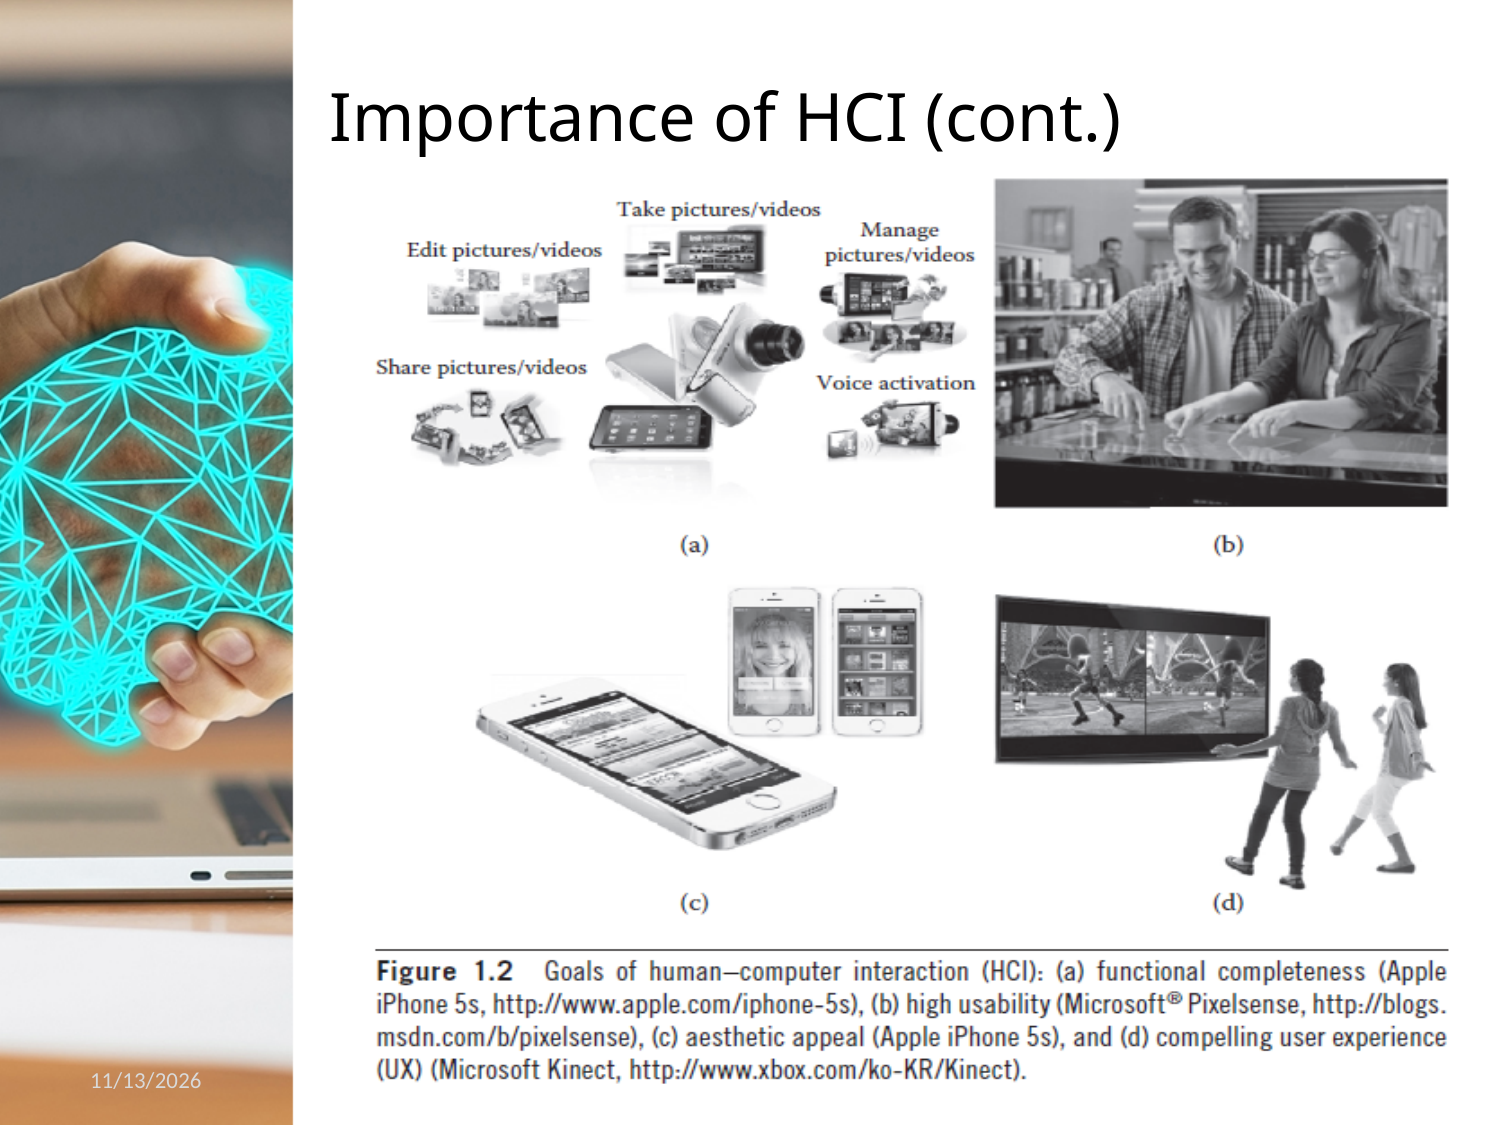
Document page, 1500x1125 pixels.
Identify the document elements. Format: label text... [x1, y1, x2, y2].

title Importance of HCI (cont.) [314, 20, 1425, 209]
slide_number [75, 1058, 318, 1103]
picture [0, 0, 1500, 1125]
